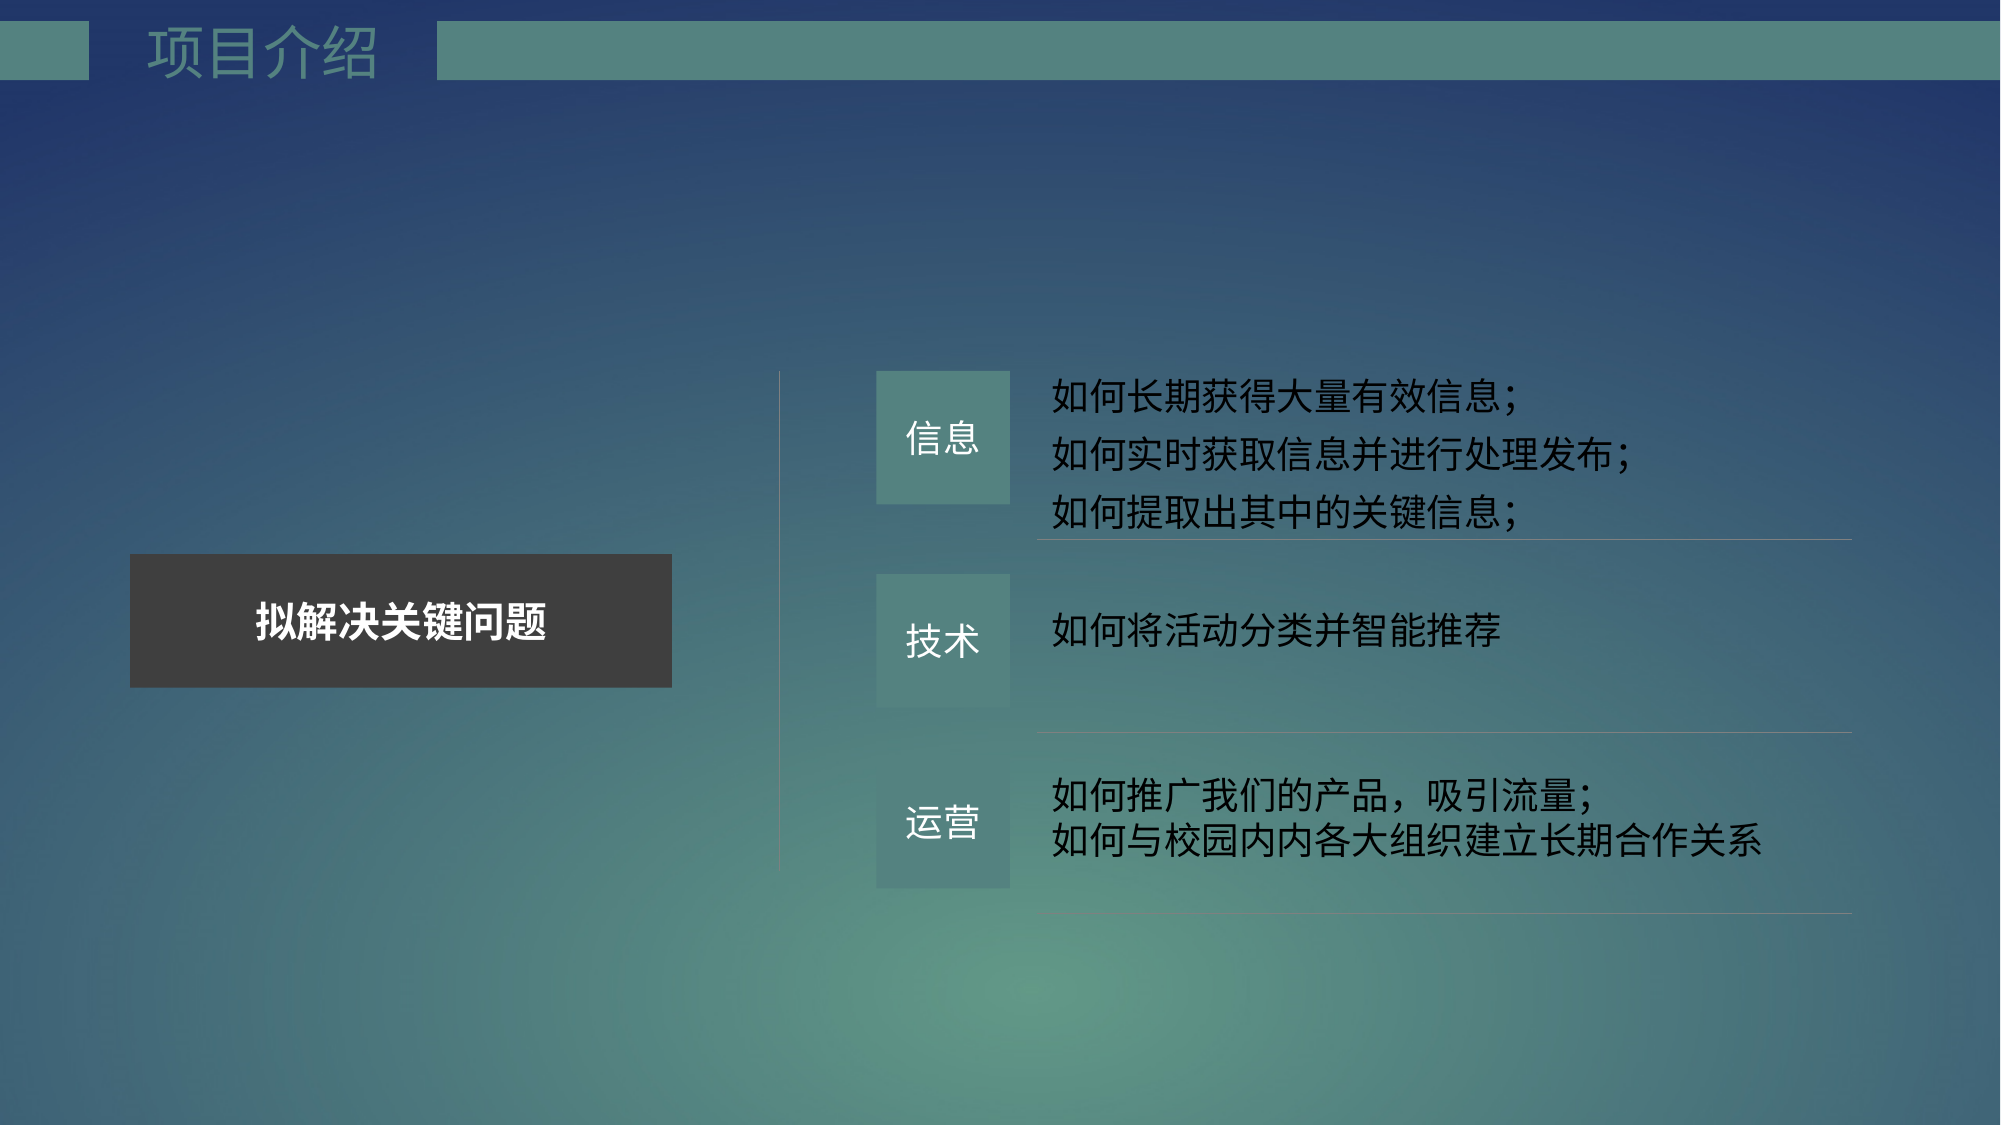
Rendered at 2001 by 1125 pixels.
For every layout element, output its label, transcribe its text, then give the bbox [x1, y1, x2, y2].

text_box 运营 [875, 754, 1011, 889]
title 项目介绍 [130, 8, 397, 95]
text_box 拟解决关键问题 [129, 553, 673, 689]
text_box 信息 [875, 370, 1011, 505]
text_box 如何长期获得大量有效信息； 如何实时获取信息并进行处理发布； 如何提取出其中的关键信息； [1037, 366, 1926, 541]
text_box 如何推广我们的产品，吸引流量； 如何与校园内内各大组织建立长期合作关系 [1037, 764, 1926, 870]
text_box 如何将活动分类并智能推荐 [1037, 599, 1926, 660]
text_box 技术 [875, 573, 1011, 709]
picture [0, 0, 2001, 1125]
